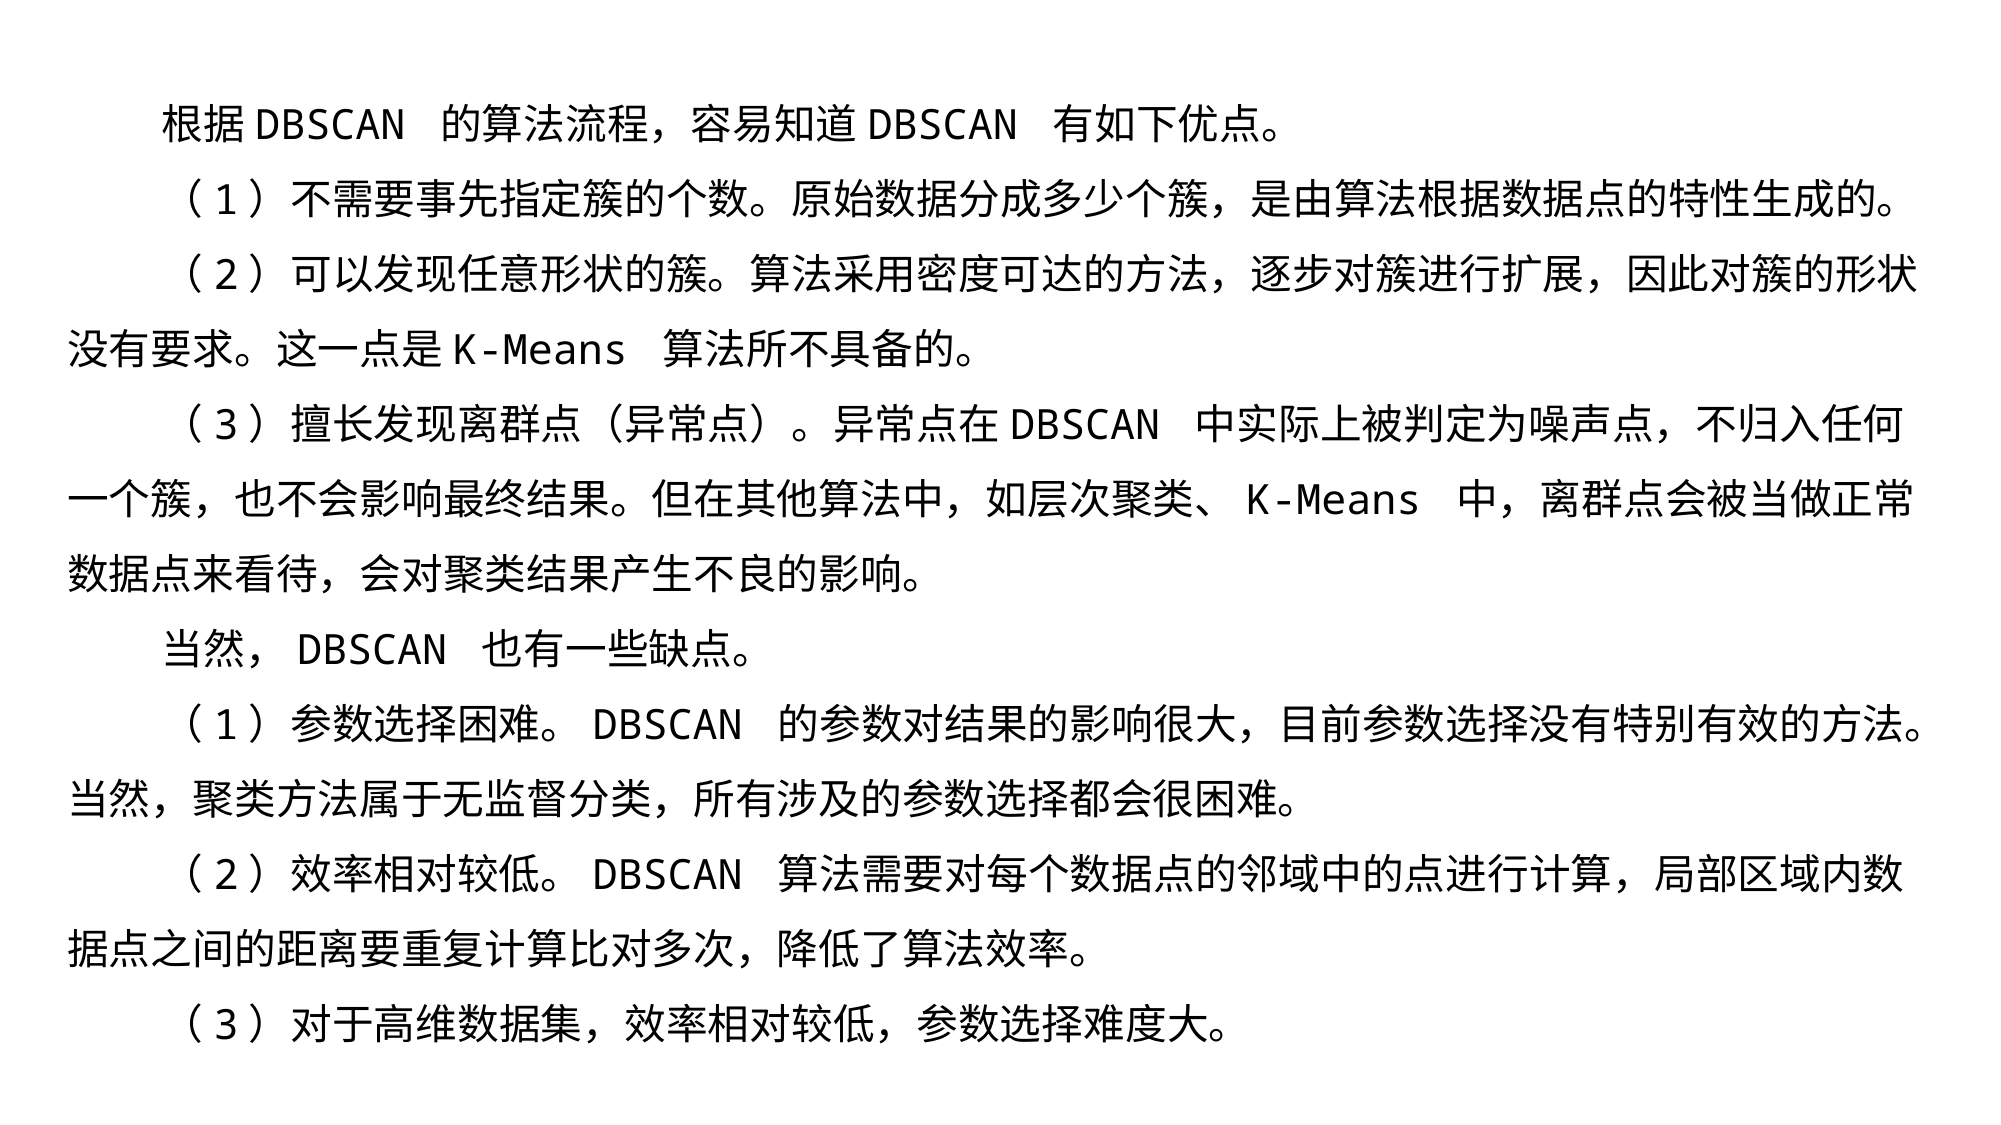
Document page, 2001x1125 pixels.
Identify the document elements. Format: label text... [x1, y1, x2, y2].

text_box 根据DBSCAN 的算法流程，容易知道DBSCAN 有如下优点。 （1）不需要事先指定簇的个数。原始数据分成多少个簇，是由算法根据数据点的特性生成的。 （2）可以发现任意形状的簇。算法采用密度可达的方法，逐步对簇进行扩展，因此对簇的形状没有要求。这一点是K-Means 算法所不具备的。 （3）擅长发现离群点（异常点）。异常点在DBSCAN 中实际上被判定为噪声点，不归入任何一个簇，也不会影响最终结果。但在其他算法中，如层次聚类、K-Means 中，离群点会被当做正常数据点来看待，会对聚类结果产生不良的影响。 当然，DBSCAN 也有一些缺点。 （1）参数选择困难。DBSCAN 的参数对结果的影响很大，目前参数选择没有特别有效的方法。当然，聚类方法属于无监督分类，所有涉及的参数选择都会很困难。 （2）效率相对较低。DBSCAN 算法需要对每个数据点的邻域中的点进行计算，局部区域内数据点之间的距离要重复计算比对多次，降低了算法效率。 （3）对于高维数据集，效率相对较低，参数选择难度大。 [52, 65, 1948, 1056]
